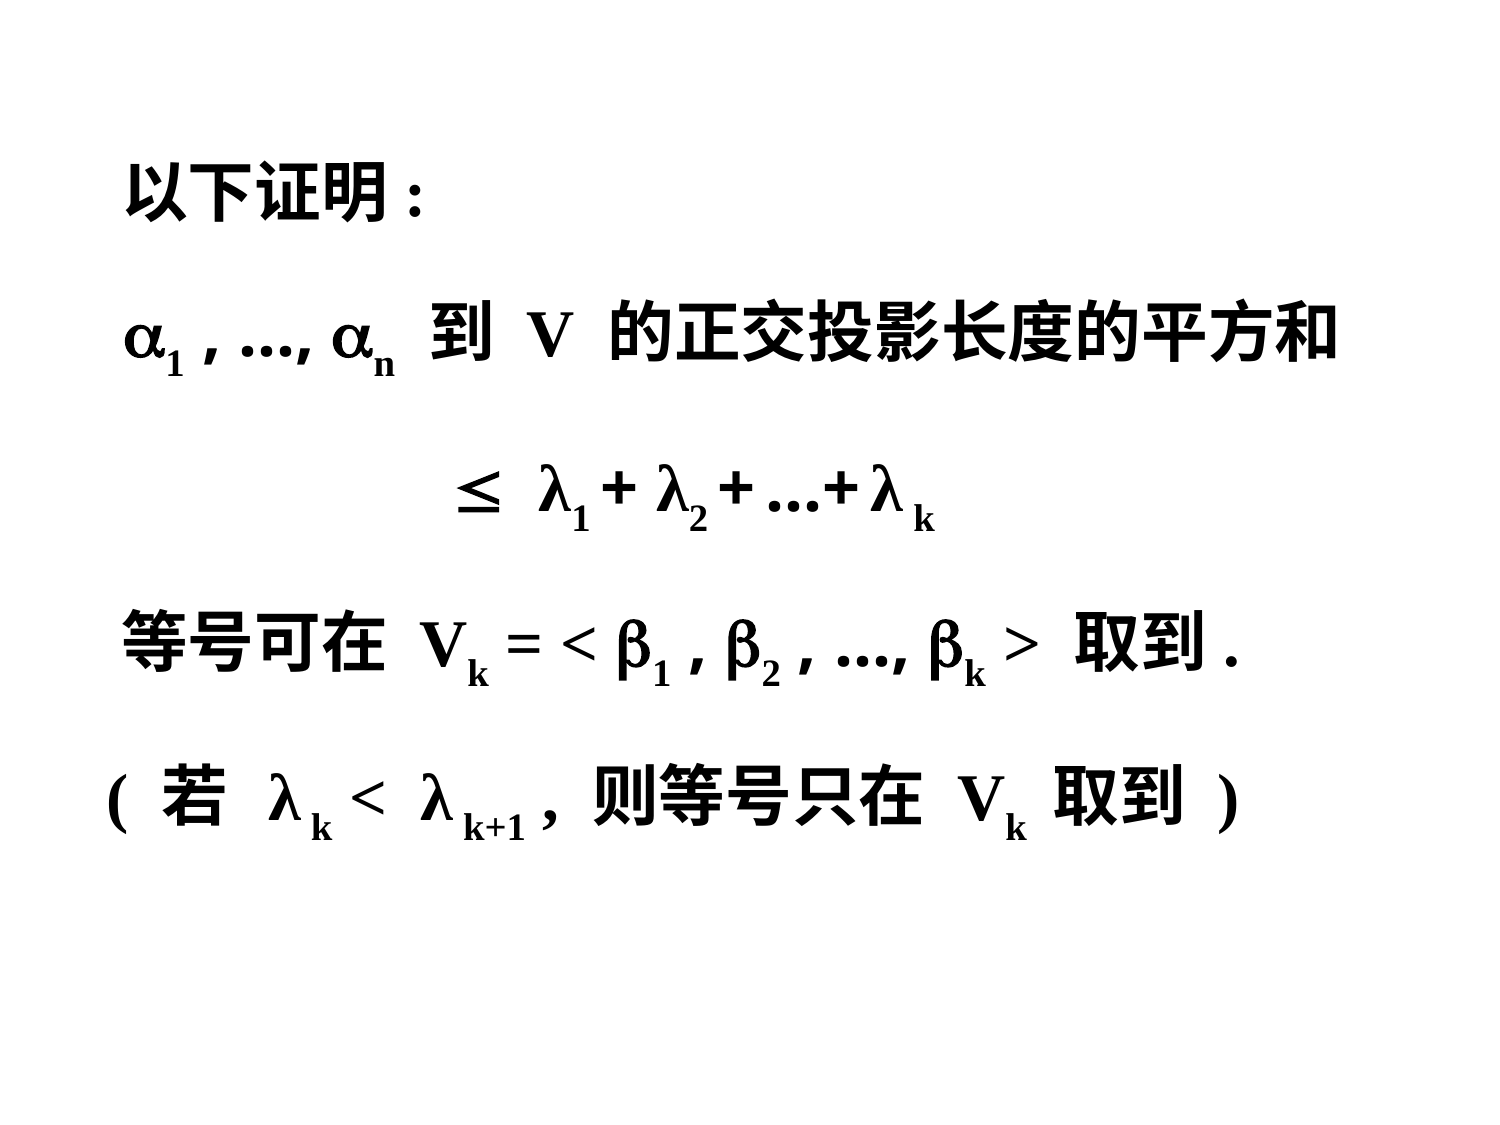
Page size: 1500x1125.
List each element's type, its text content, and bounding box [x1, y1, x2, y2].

list 以下证明: 1 , …, n 到 V 的正交投影长度的平方和  λ1 + λ2 + …+ λ k 等号可在 Vk = < 1 , 2 , …, k > 取到. ( 若 λ k < λ k+1 , 则等号只在 Vk 取到 ) [75, 101, 1425, 1012]
